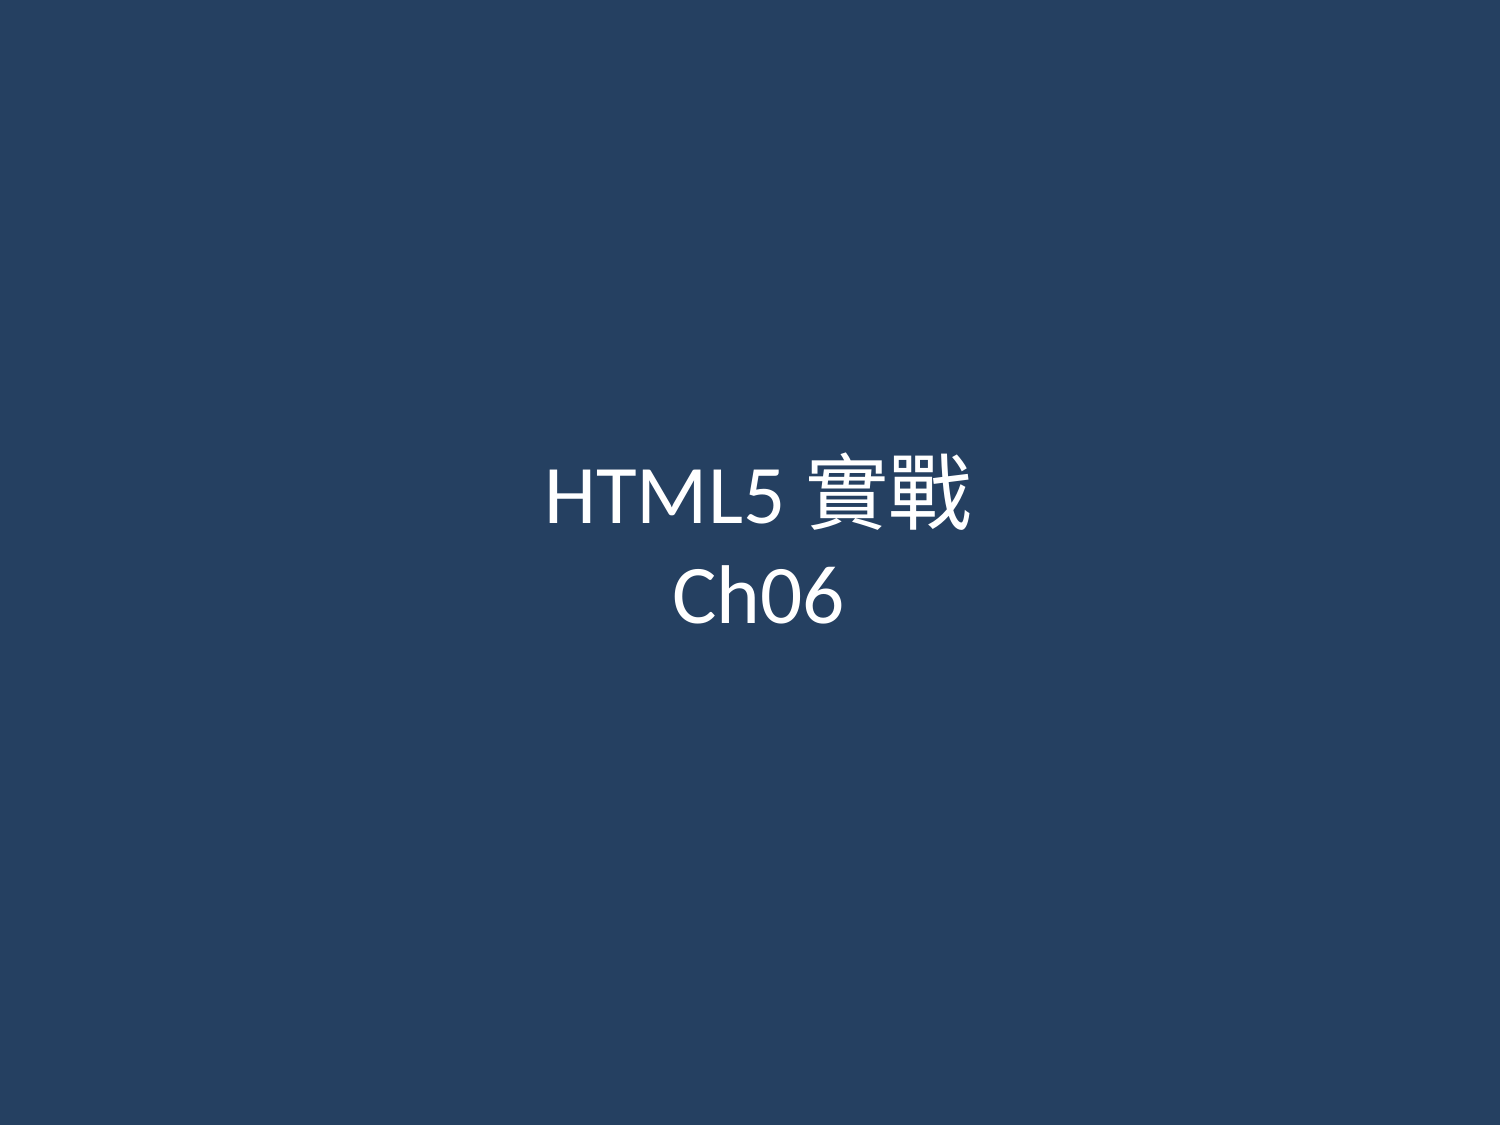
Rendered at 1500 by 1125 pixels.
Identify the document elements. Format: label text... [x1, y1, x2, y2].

text_box HTML5實戰 Ch06 [530, 432, 987, 648]
